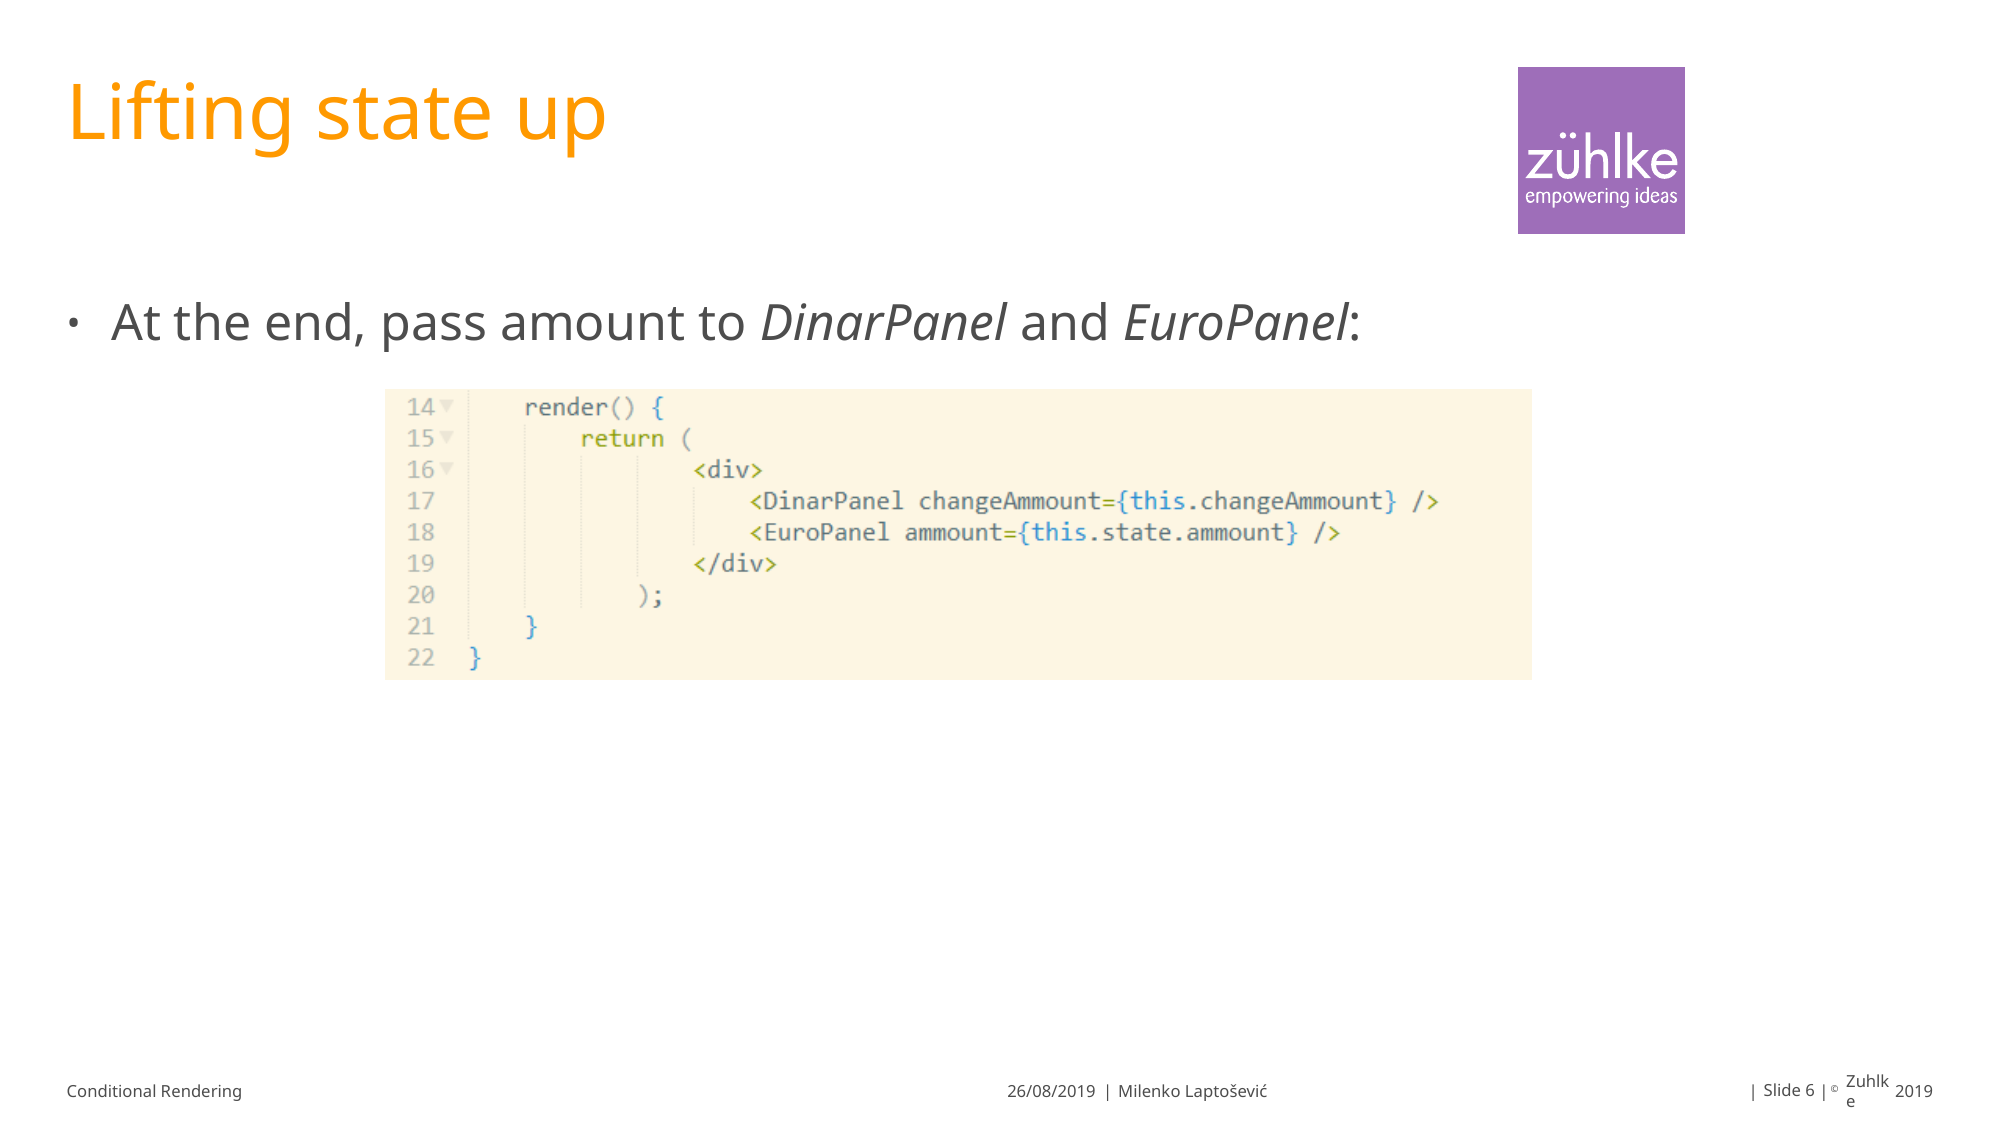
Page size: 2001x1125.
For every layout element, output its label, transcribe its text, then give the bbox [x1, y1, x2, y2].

picture [385, 388, 1532, 680]
list At the end, pass amount to DinarPanel and EuroPanel: [66, 293, 1934, 1059]
title Lifting state up [66, 66, 1346, 177]
